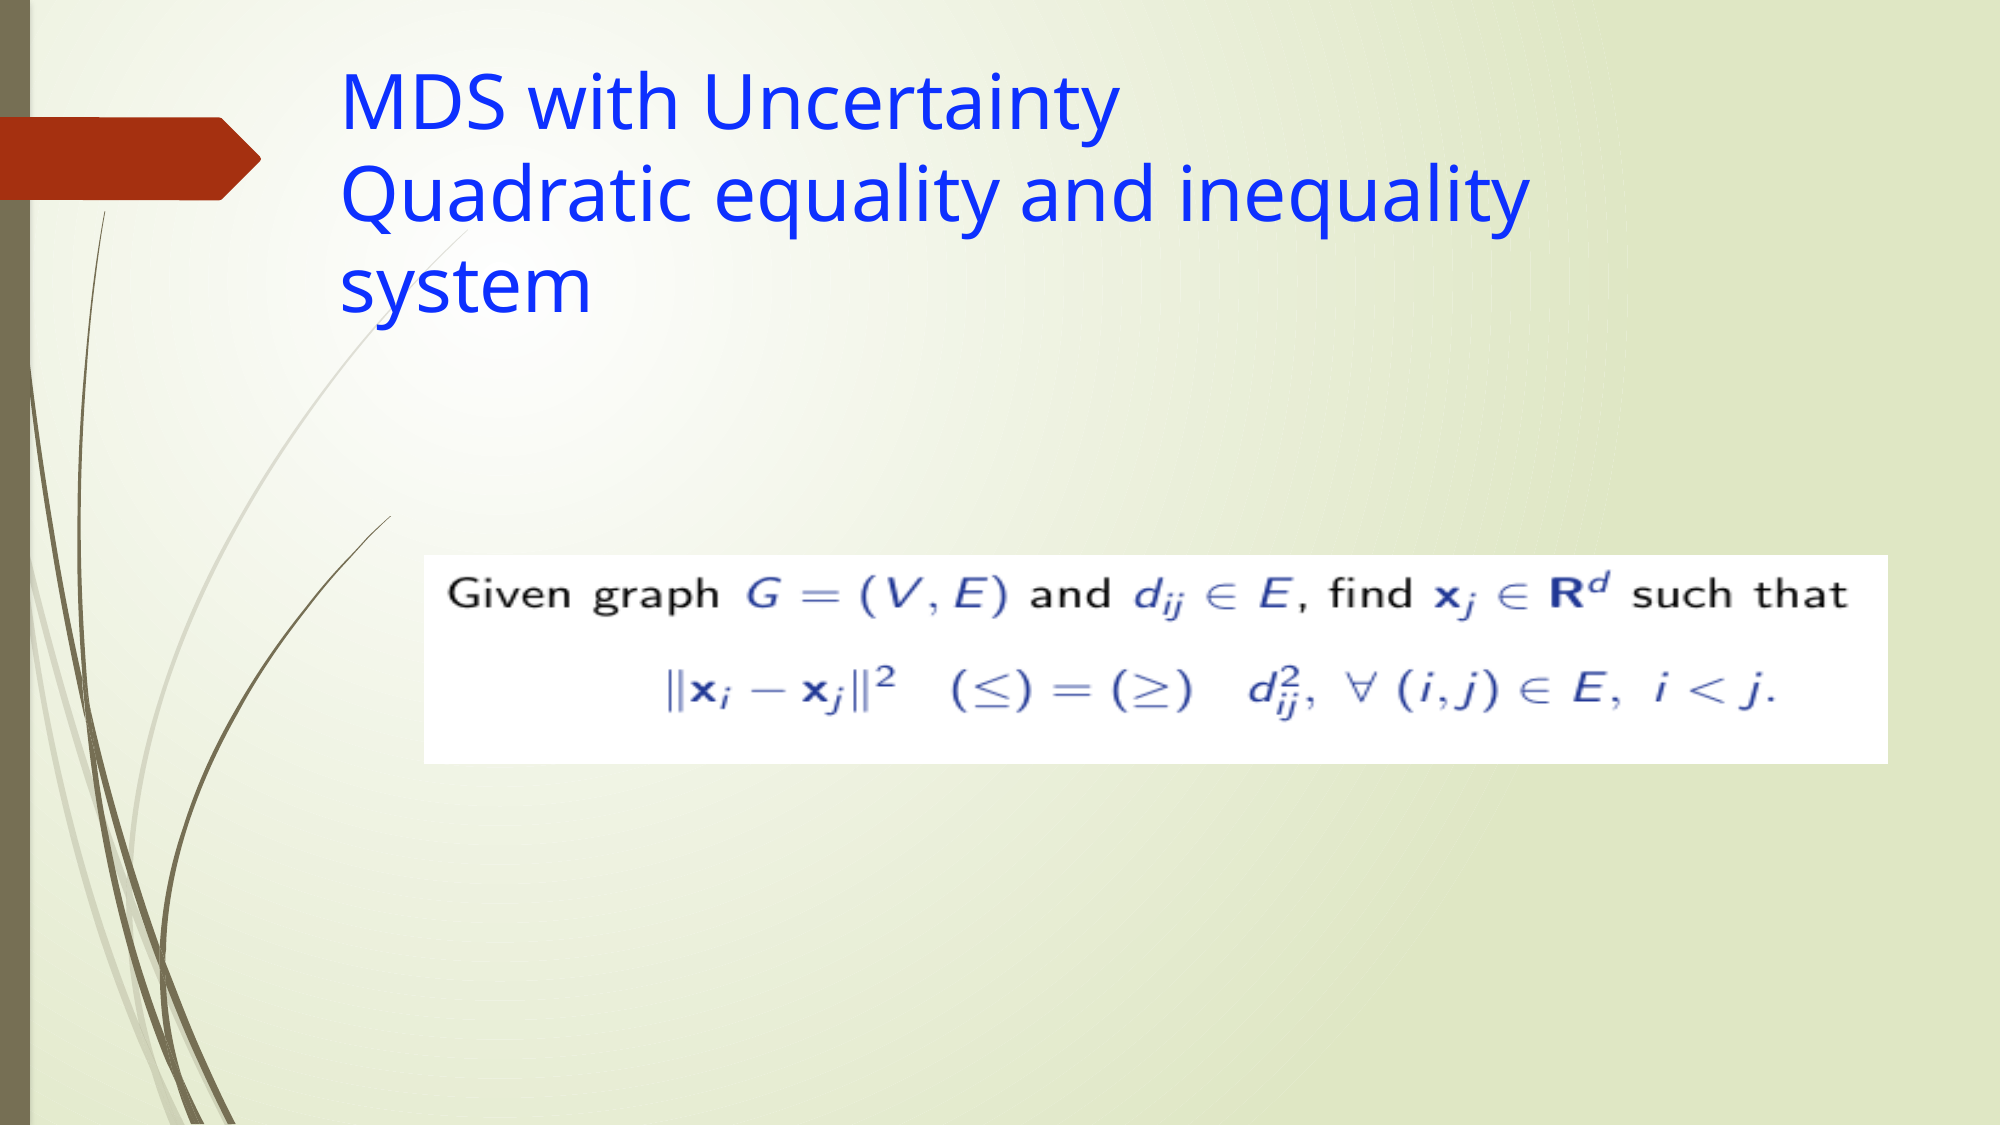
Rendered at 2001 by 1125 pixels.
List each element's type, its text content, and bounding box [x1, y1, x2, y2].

title MDS with Uncertainty Quadratic equality and inequality system [324, 45, 1675, 338]
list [424, 349, 1888, 970]
